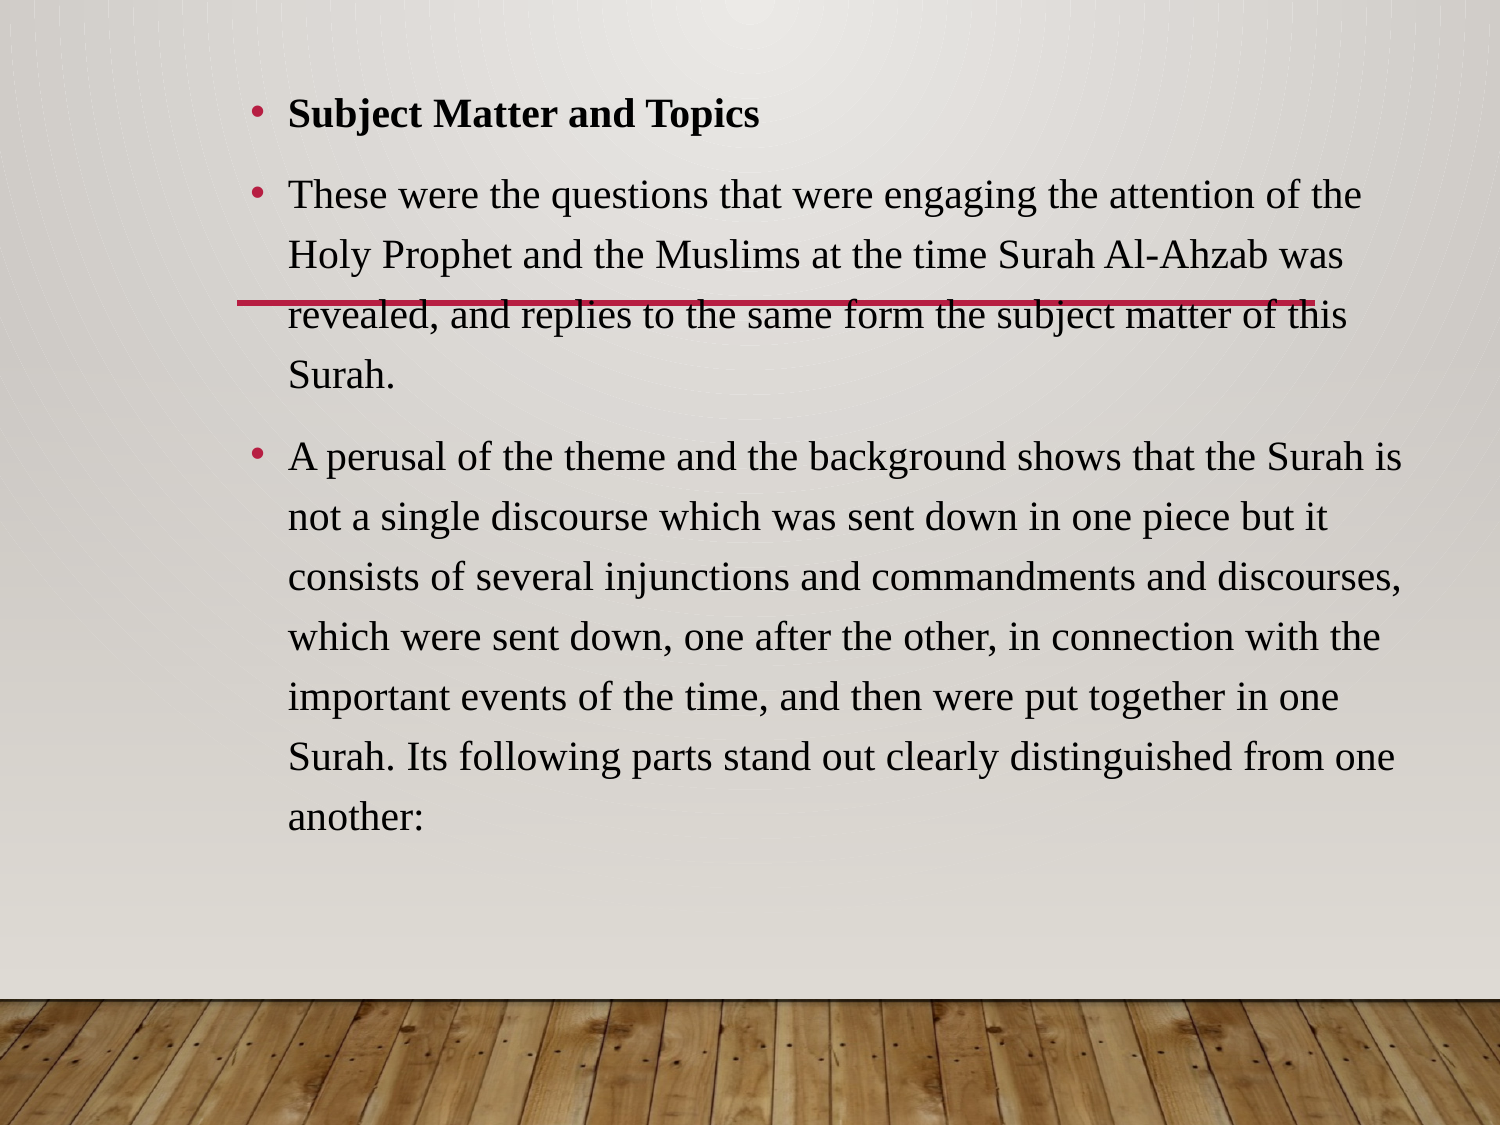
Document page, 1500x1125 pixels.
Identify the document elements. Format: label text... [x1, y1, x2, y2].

picture [0, 999, 1500, 1125]
list Subject Matter and Topics These were the questions that were engaging the attention of the Holy Prophet and the Muslims at the time Surah Al-Ahzab was revealed, and replies to the same form the subject matter of this Surah. A perusal of the theme and the background shows that the Surah is not a single discourse which was sent down in one piece but it consists of several injunctions and commandments and discourses, which were sent down, one after the other, in connection with the important events of the time, and then were put together in one Surah. Its following parts stand out clearly distinguished from one another: [235, 68, 1466, 1025]
